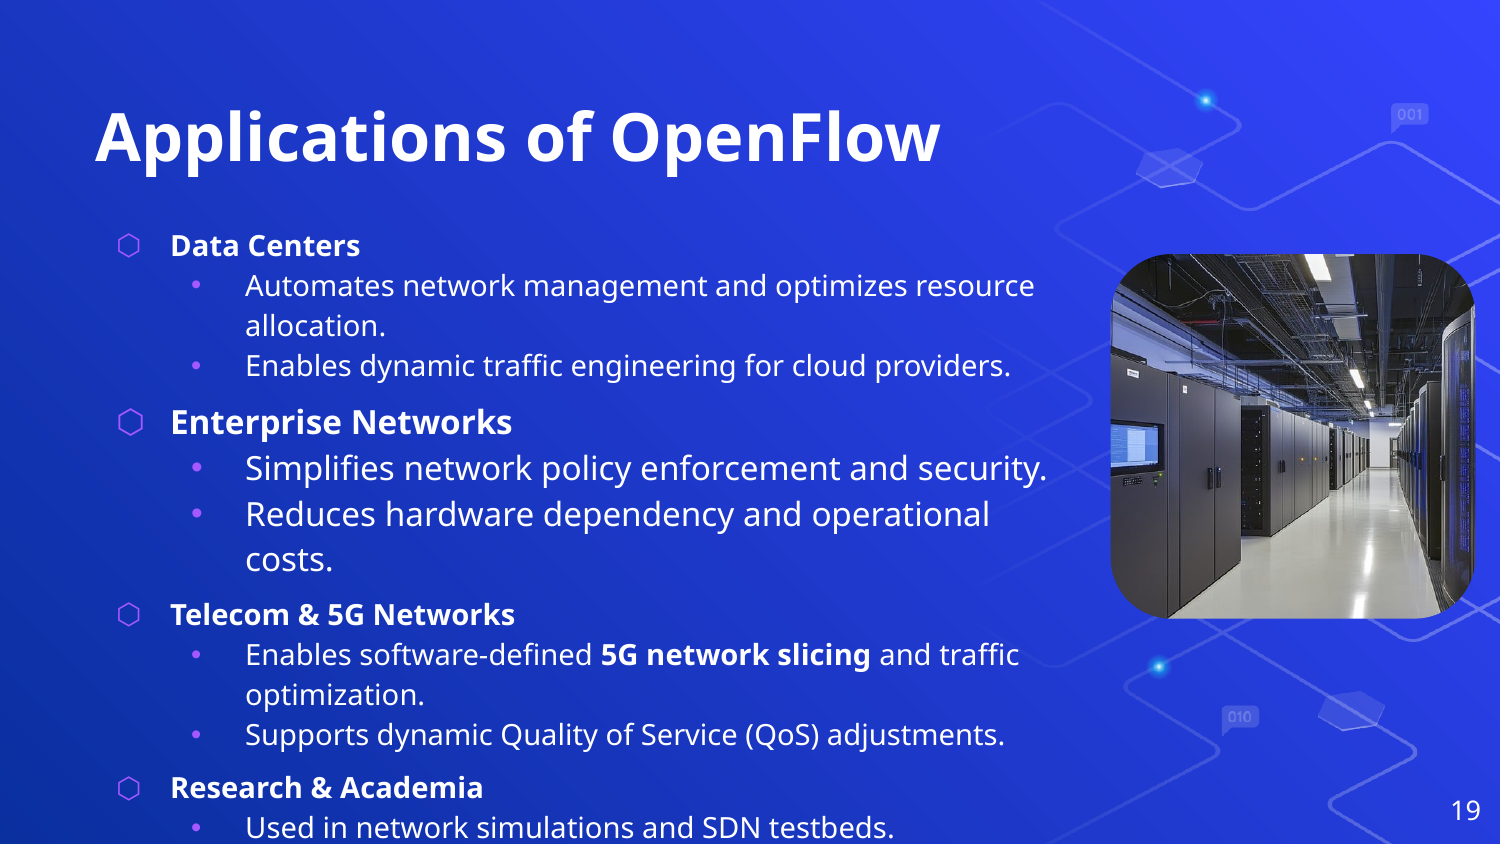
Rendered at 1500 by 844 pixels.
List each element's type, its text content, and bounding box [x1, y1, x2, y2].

list Data Centers Automates network management and optimizes resource allocation. Enables dynamic traffic engineering for cloud providers. Enterprise Networks Simplifies network policy enforcement and security. Reduces hardware dependency and operational costs. Telecom & 5G Networks Enables software-defined 5G network slicing and traffic optimization. Supports dynamic Quality of Service (QoS) adjustments. Research & Academia Used in network simulations and SDN testbeds. Powers experimental network architectures. [95, 221, 1080, 791]
title Applications of OpenFlow [95, 96, 959, 175]
picture [0, 0, 1500, 844]
slide_number 19 [1391, 779, 1482, 844]
